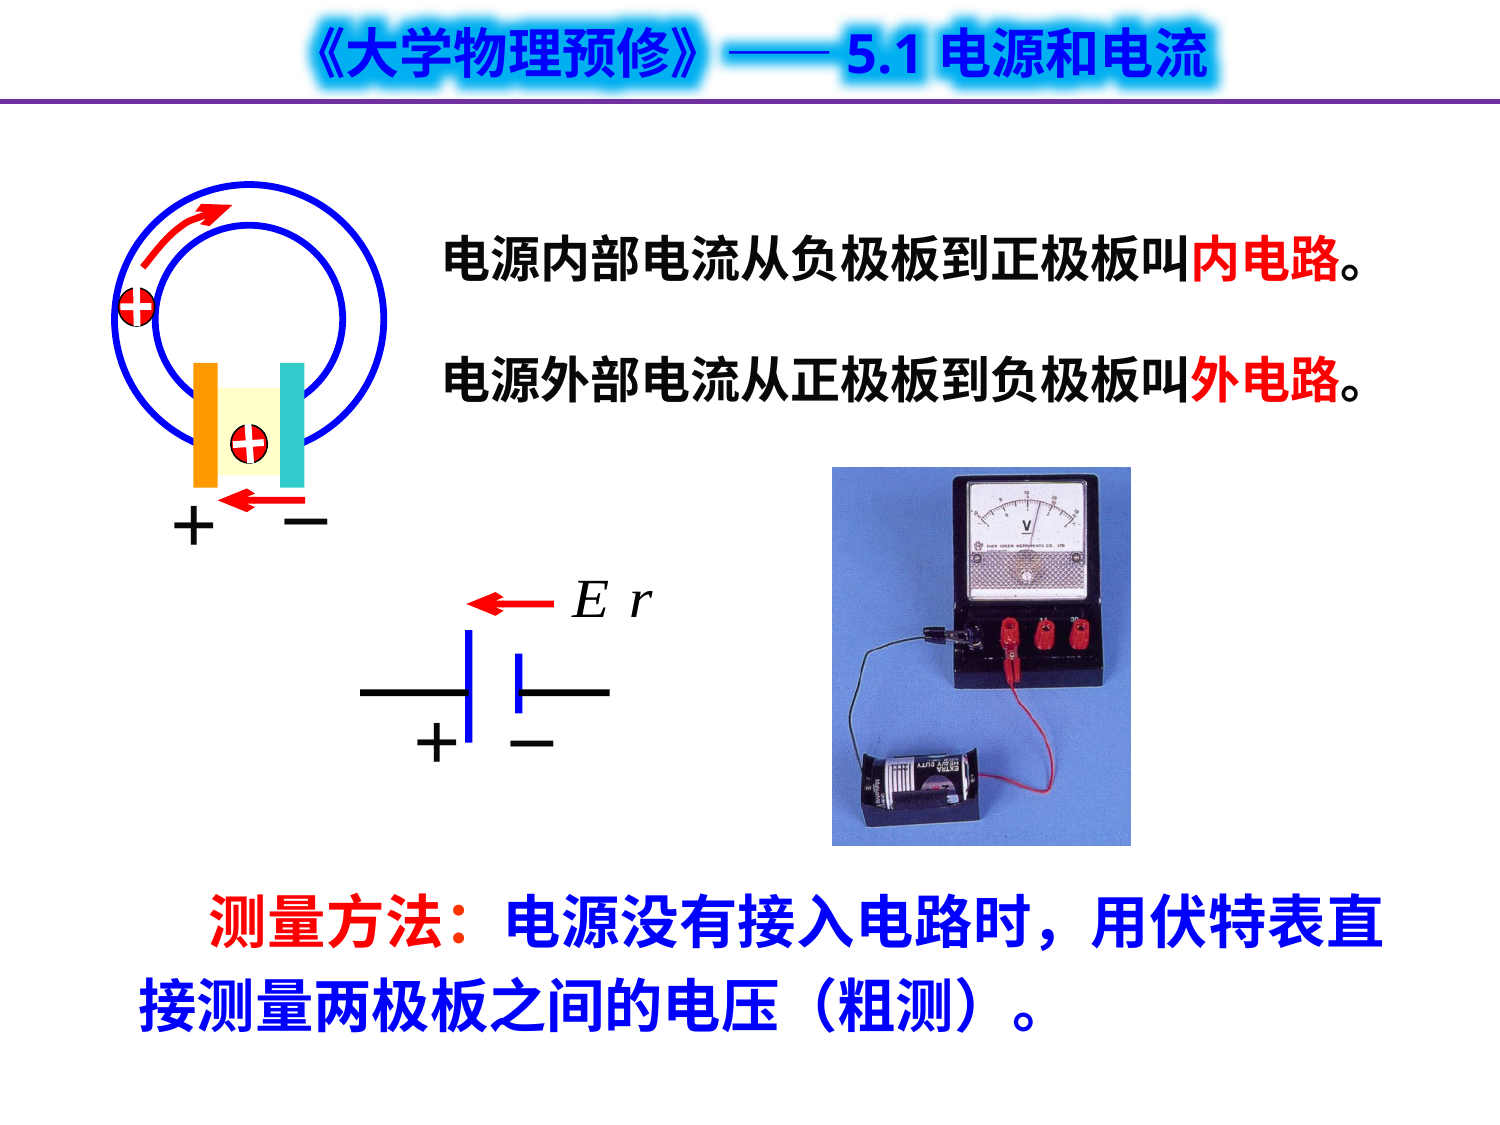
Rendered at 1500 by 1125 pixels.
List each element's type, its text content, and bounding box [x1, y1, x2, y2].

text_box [359, 562, 668, 796]
picture [832, 467, 1131, 847]
text_box 电源外部电流从正极板到负极板叫外电路。 [425, 341, 1436, 417]
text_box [114, 184, 385, 579]
text_box 电源内部电流从负极板到正极板叫内电路。 [425, 219, 1436, 295]
text_box 测量方法：电源没有接入电路时，用伏特表直接测量两极板之间的电压（粗测）。 [123, 863, 1400, 1047]
